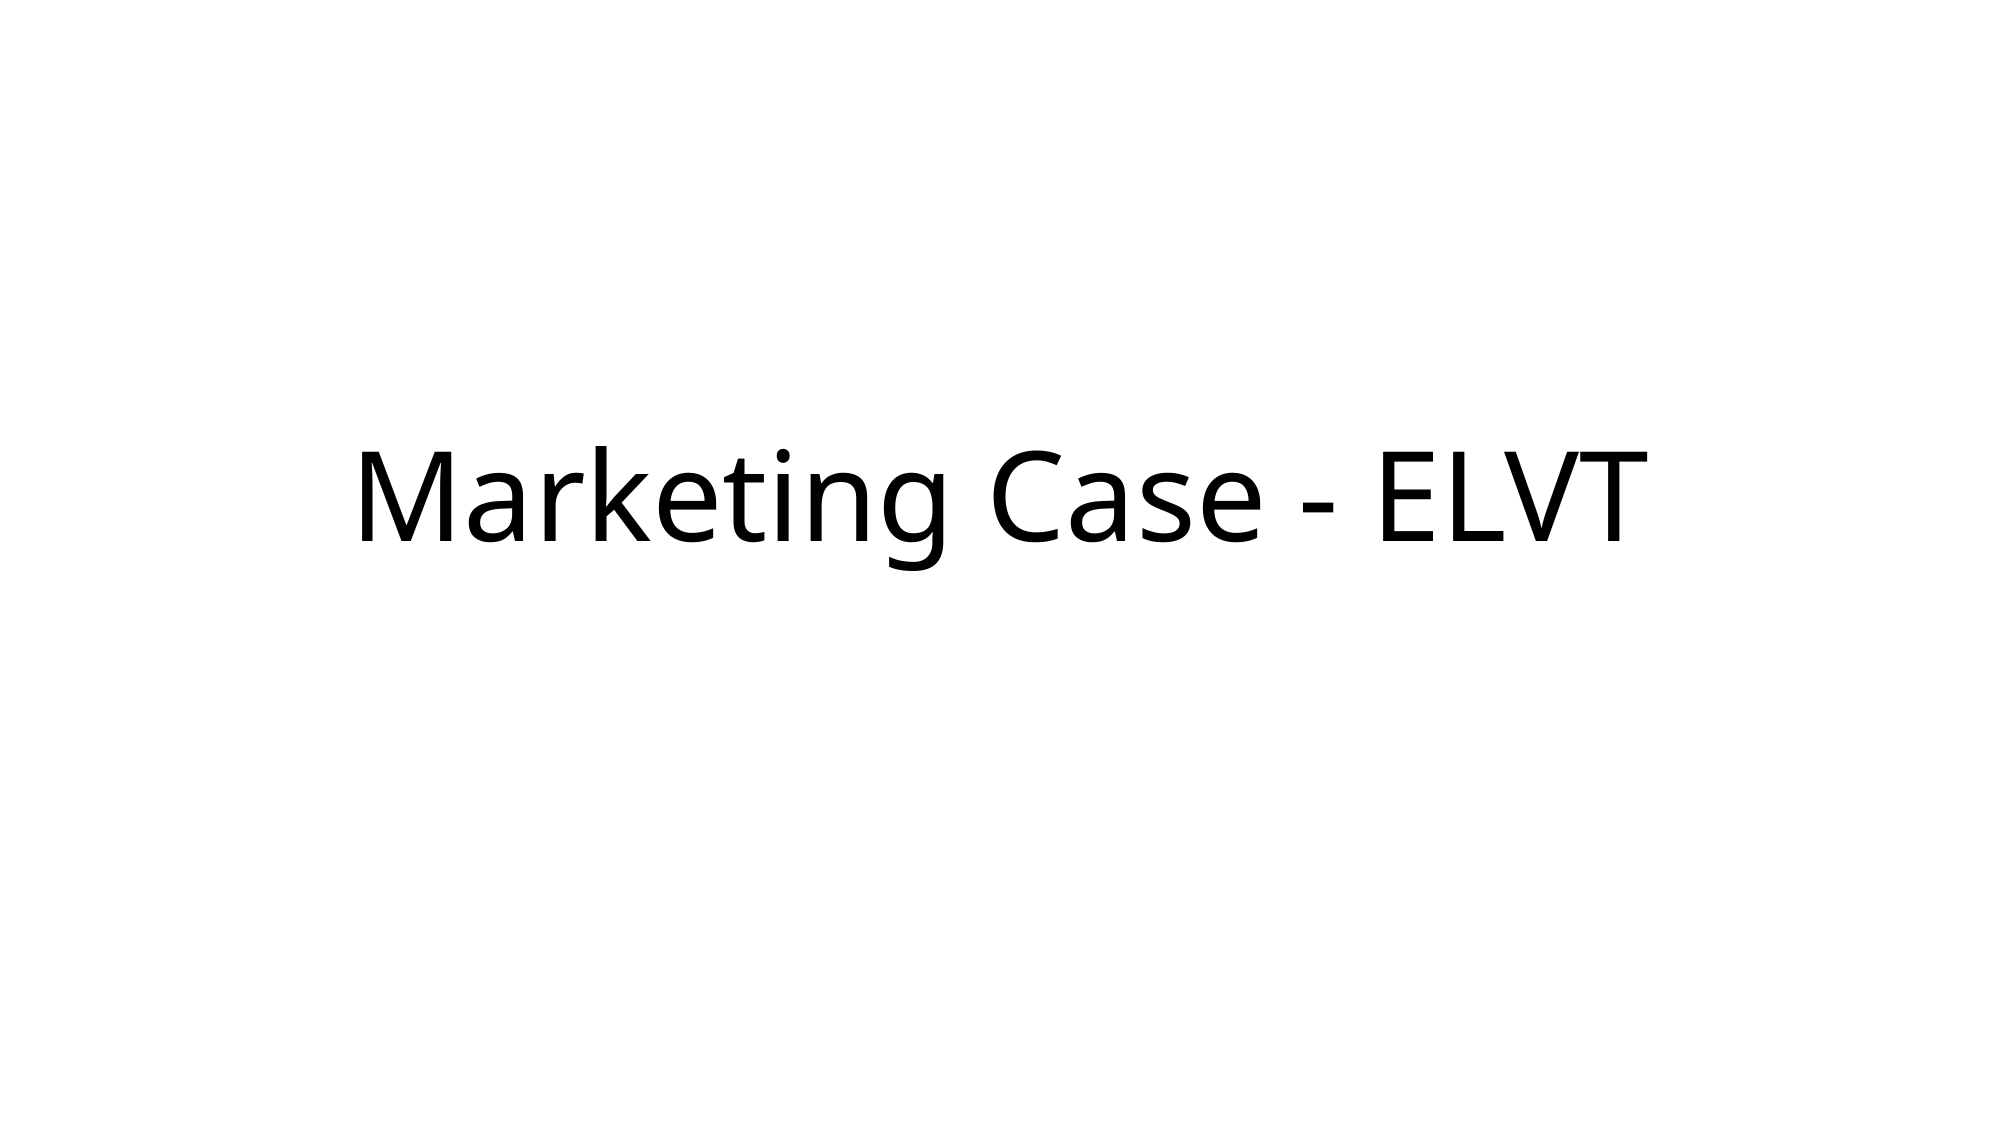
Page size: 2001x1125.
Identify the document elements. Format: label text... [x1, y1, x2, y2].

title Marketing Case - ELVT [249, 184, 1750, 576]
